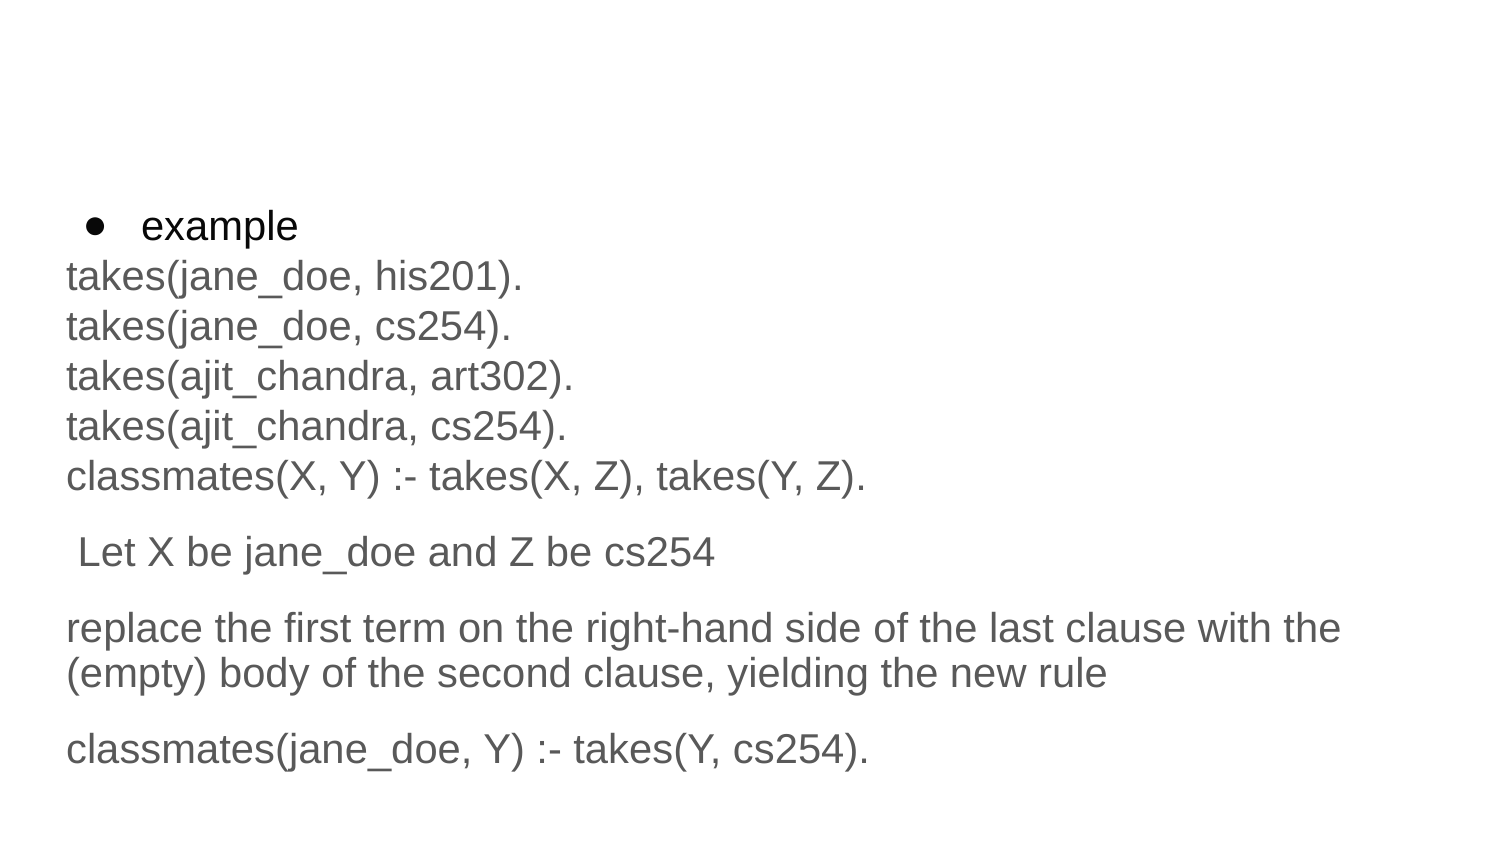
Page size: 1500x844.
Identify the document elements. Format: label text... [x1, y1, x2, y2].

list example takes(jane_doe, his201). takes(jane_doe, cs254). takes(ajit_chandra, art302). takes(ajit_chandra, cs254). classmates(X, Y) :- takes(X, Z), takes(Y, Z). Let X be jane_doe and Z be cs254 replace the ﬁrst term on the right-hand side of the last clause with the (empty) body of the second clause, yielding the new rule classmates(jane_doe, Y) :- takes(Y, cs254). [51, 189, 1449, 844]
